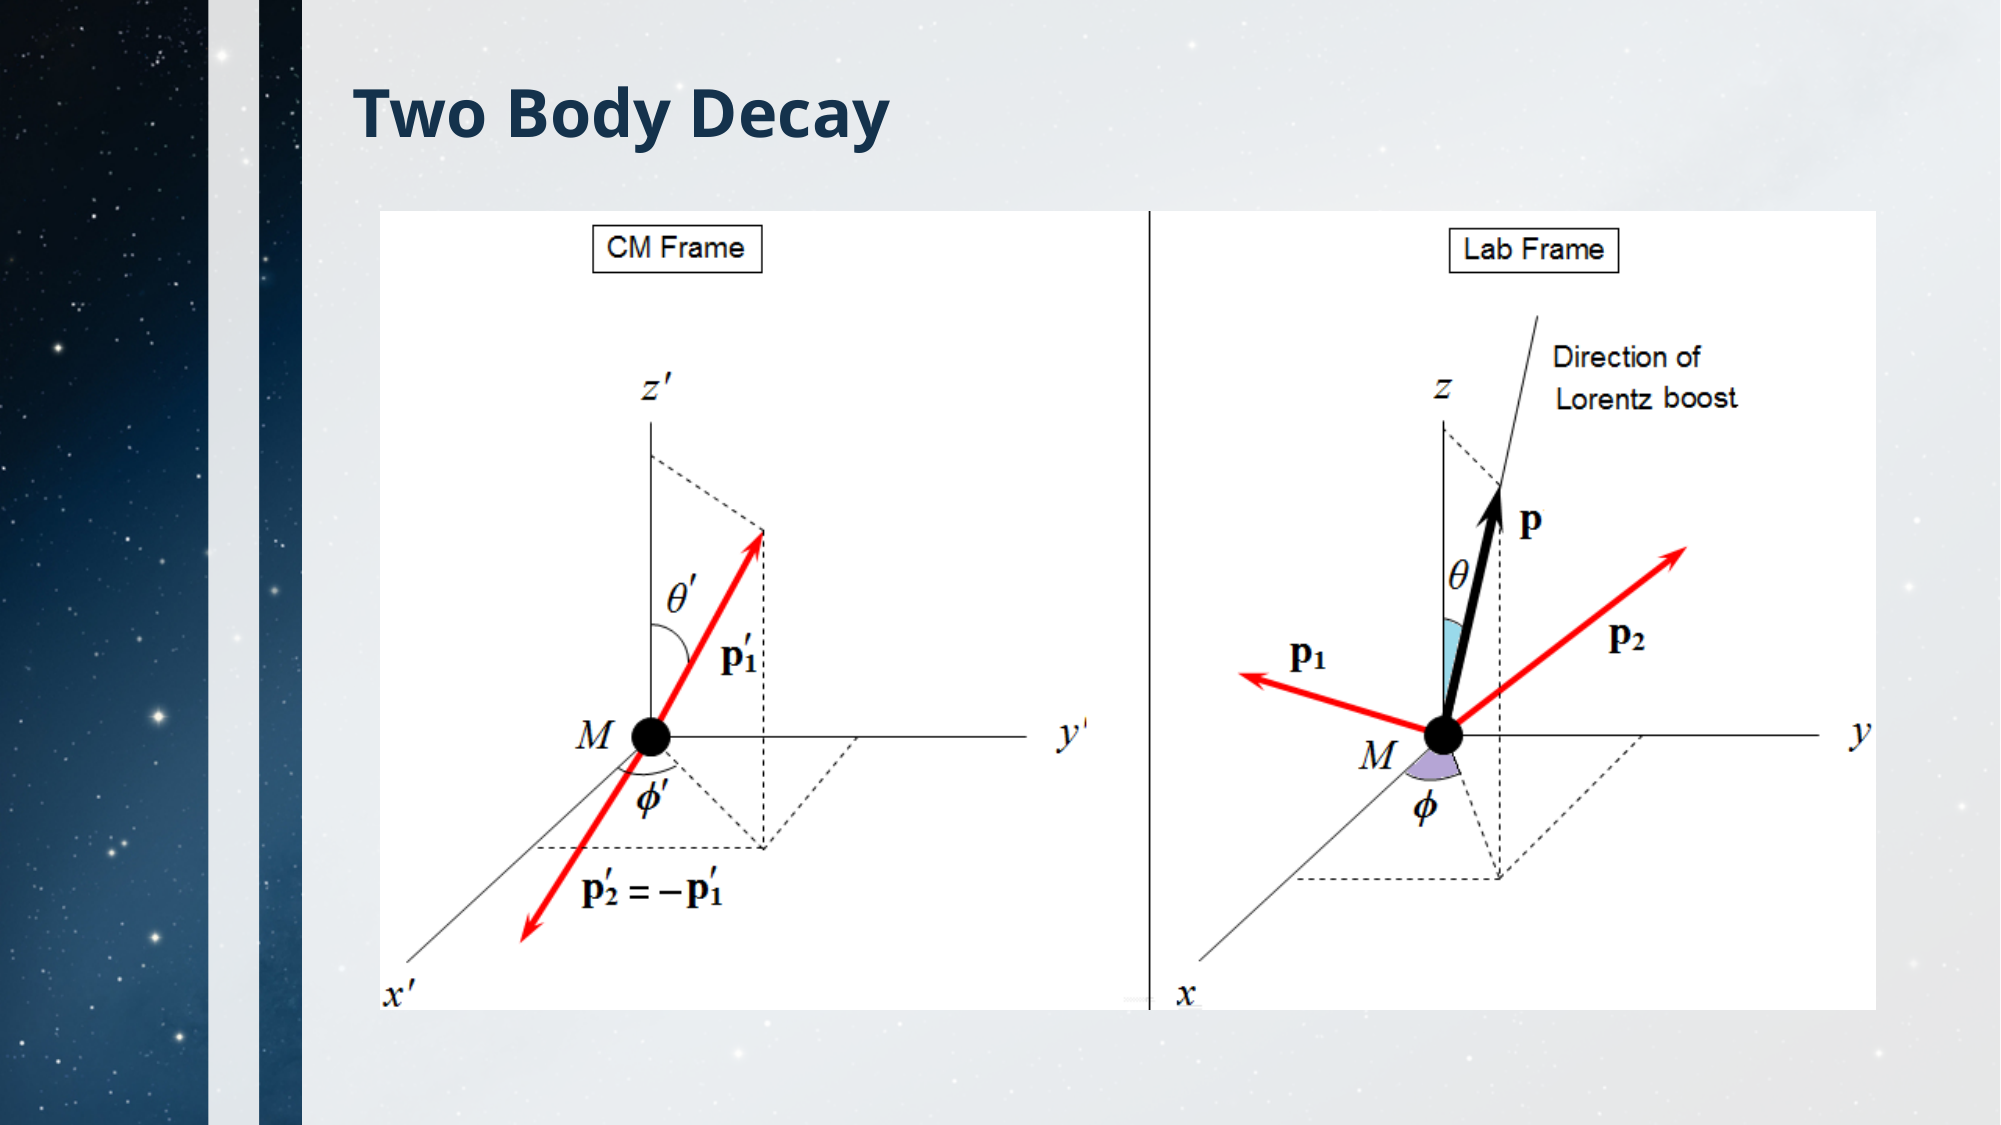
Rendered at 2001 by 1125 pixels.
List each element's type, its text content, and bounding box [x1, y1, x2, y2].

title Two Body Decay [337, 51, 1919, 167]
picture [0, 0, 208, 1125]
picture [260, 0, 302, 1125]
picture [380, 210, 1877, 1010]
